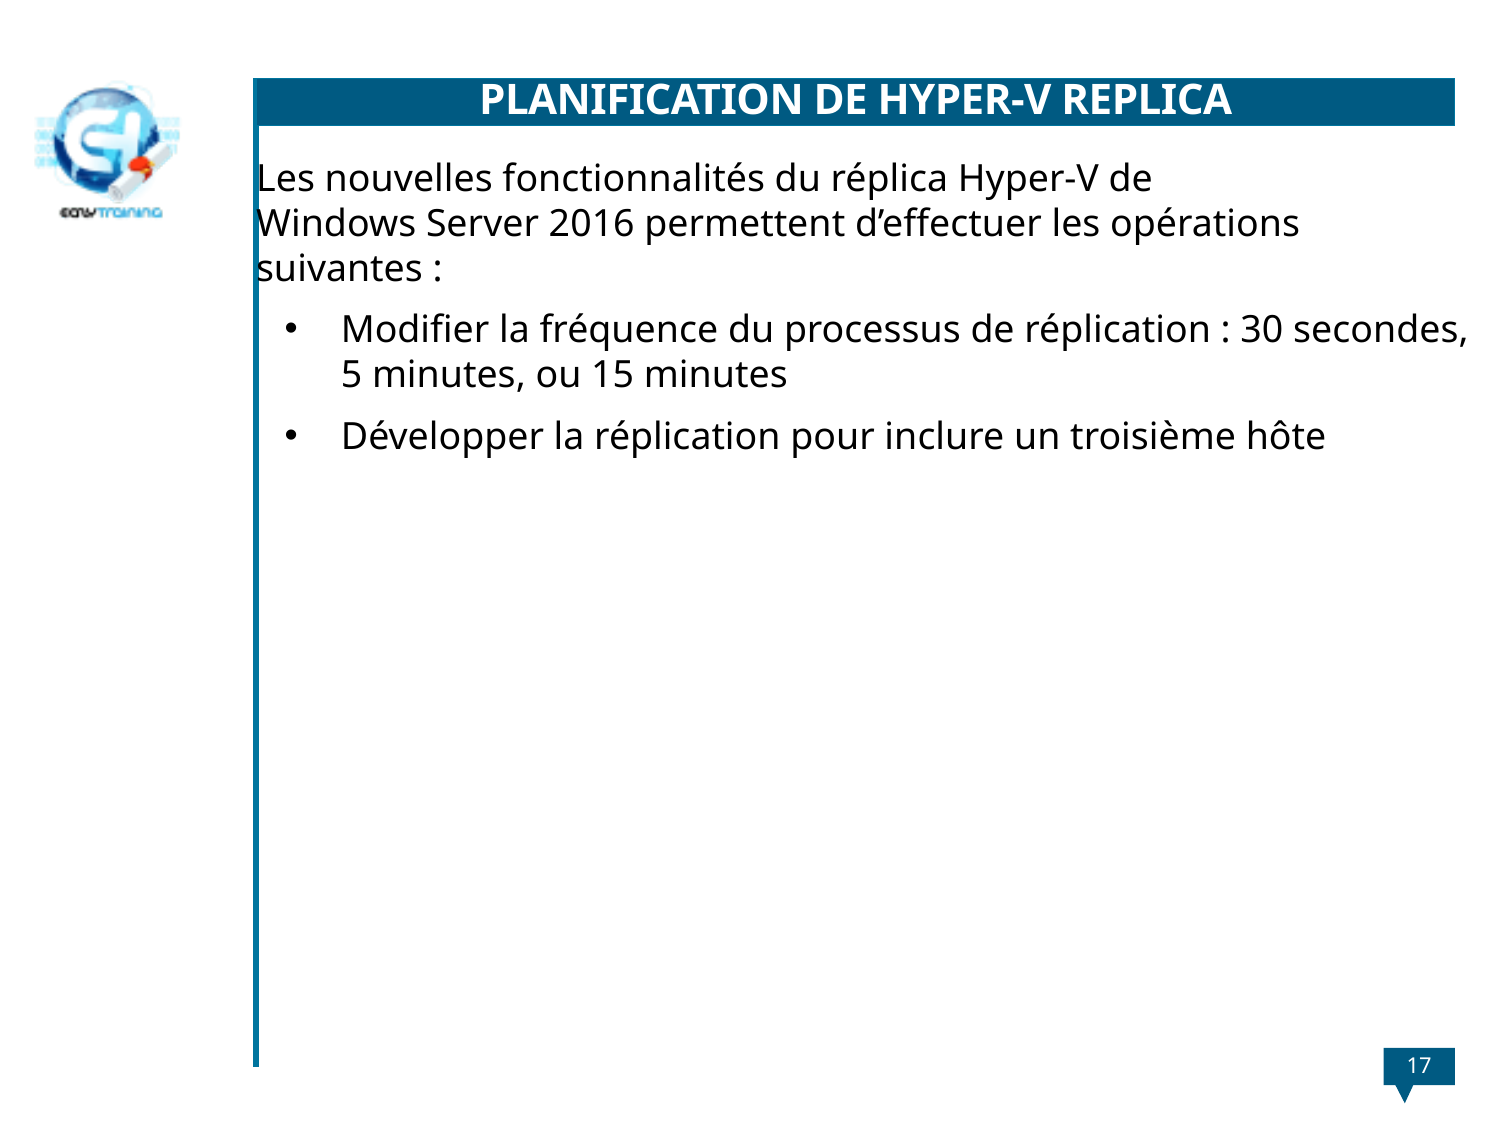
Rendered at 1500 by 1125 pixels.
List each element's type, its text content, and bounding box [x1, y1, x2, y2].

picture [33, 79, 185, 223]
text_box PLANIFICATION DE HYPER-V REPLICA [256, 78, 1455, 126]
text_box Les nouvelles fonctionnalités du réplica Hyper-V de Windows Server 2016 permettent d’effectuer les opérations suivantes : Modifier la fréquence du processus de réplication : 30 secondes, 5 minutes, ou 15 minutes Développer la réplication pour inclure un troisième hôte [256, 153, 1473, 563]
